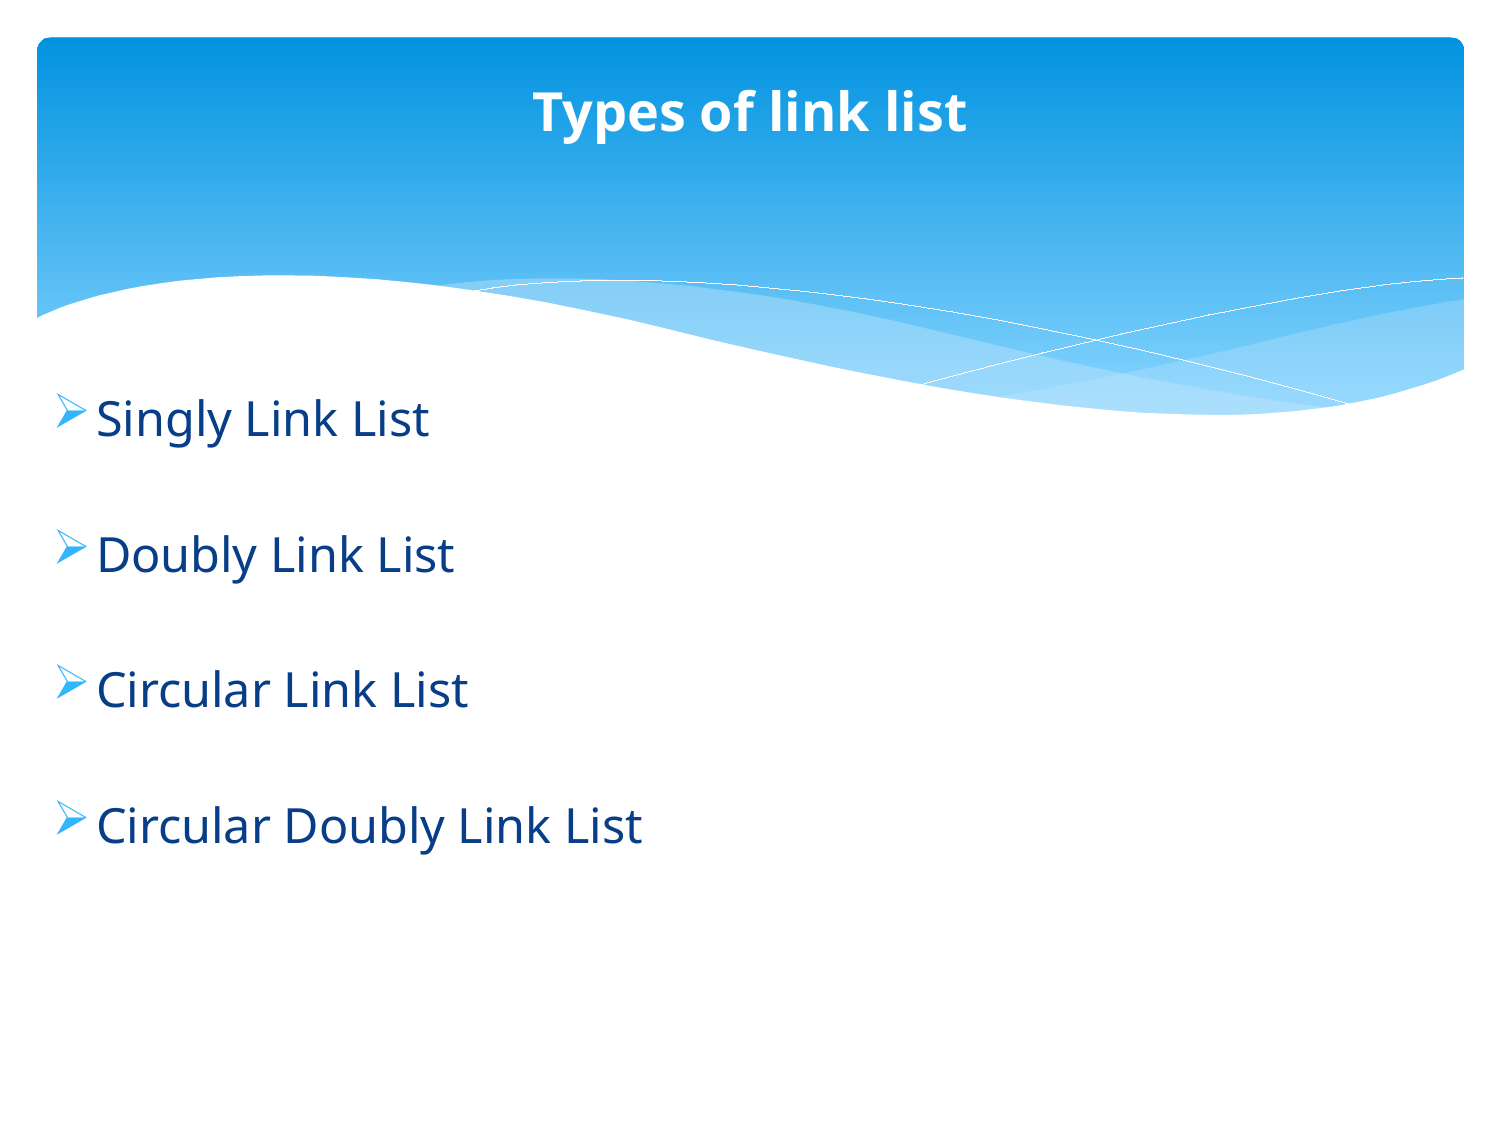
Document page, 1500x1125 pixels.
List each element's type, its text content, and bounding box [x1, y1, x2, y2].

title Types of link list [75, 70, 1425, 150]
list Singly Link List Doubly Link List Circular Link List Circular Doubly Link List [37, 380, 1463, 863]
